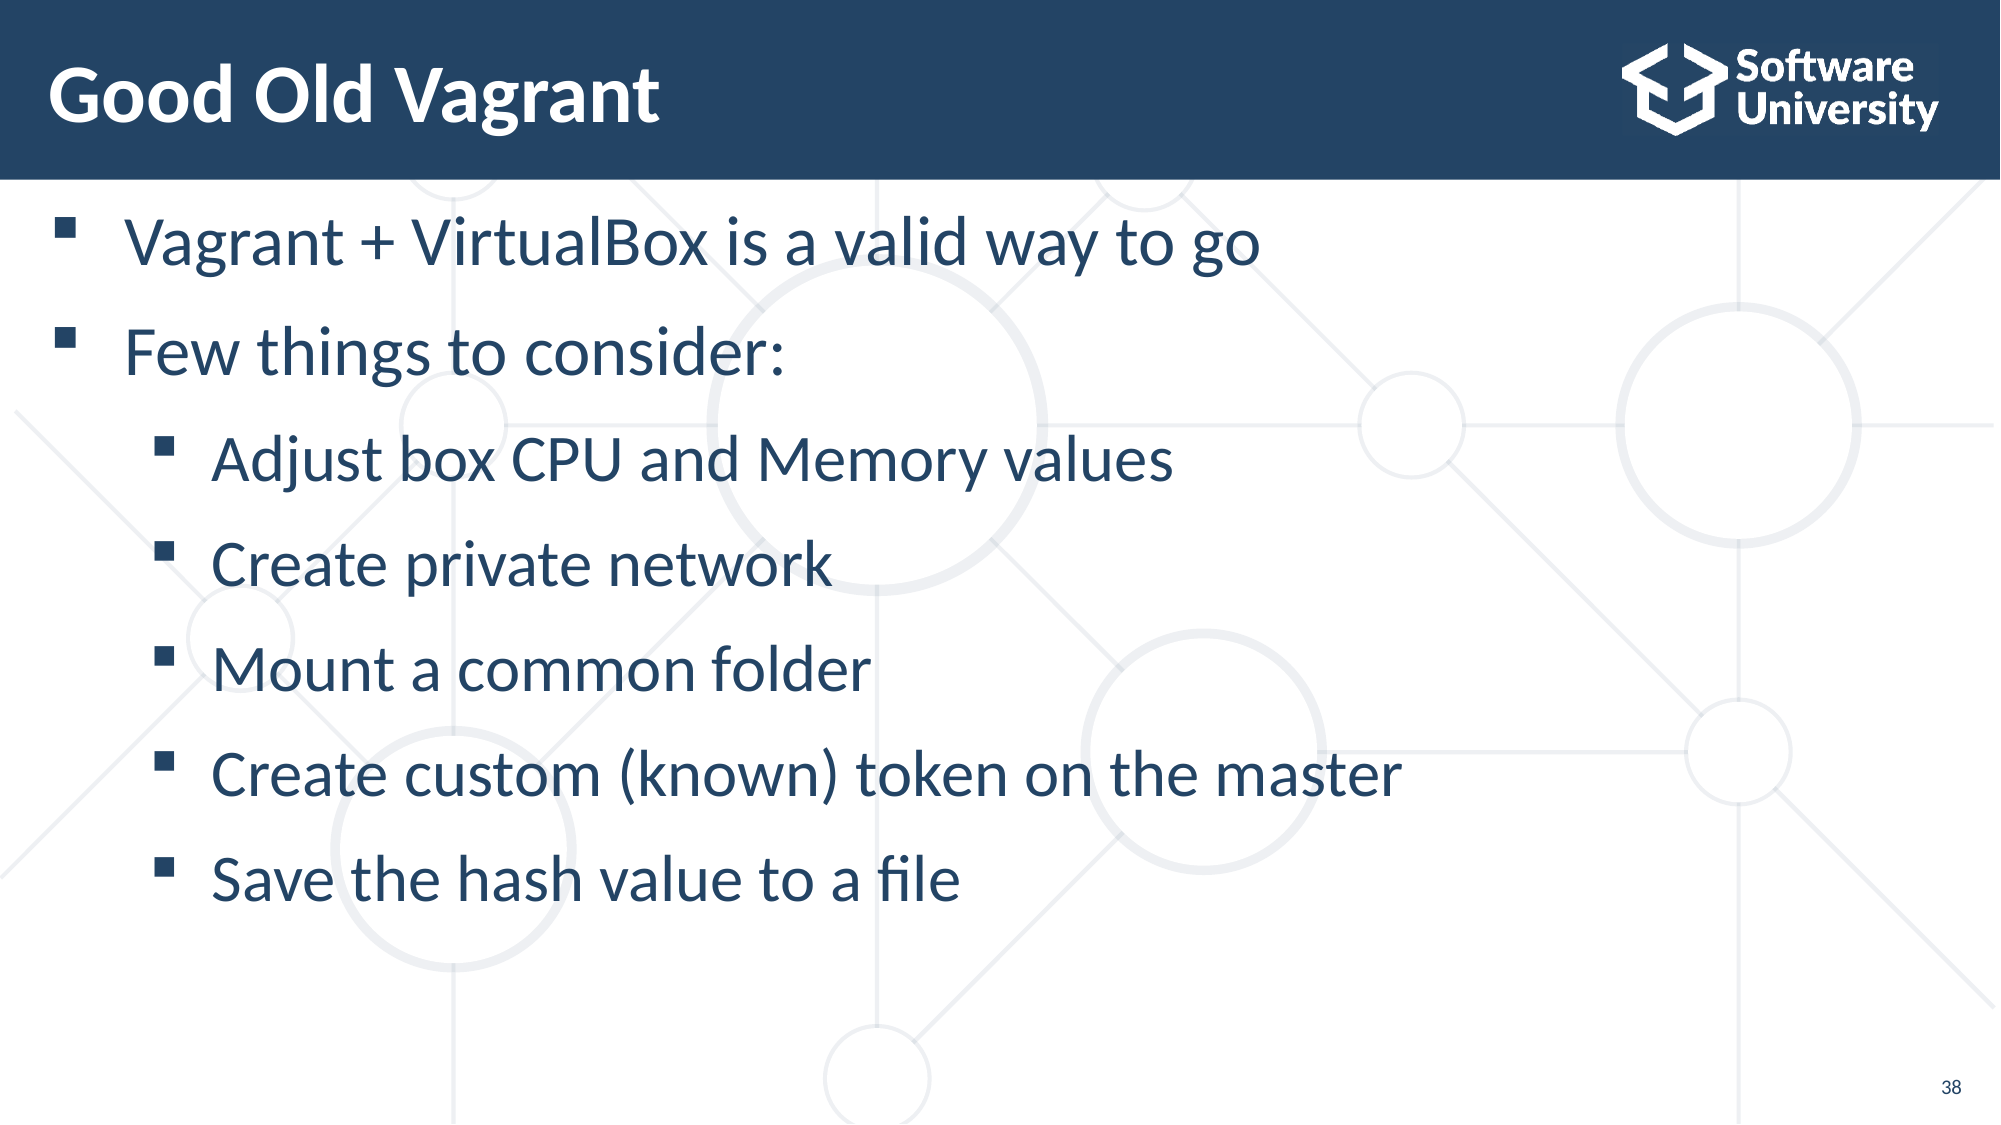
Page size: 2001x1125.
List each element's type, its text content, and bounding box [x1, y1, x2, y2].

list Vagrant + VirtualBox is a valid way to go Few things to consider: Adjust box CPU and Memory values Create private network Mount a common folder Create custom (known) token on the master Save the hash value to a file [31, 188, 1968, 1103]
picture [1622, 43, 1939, 136]
title Good Old Vagrant [31, 16, 1591, 162]
